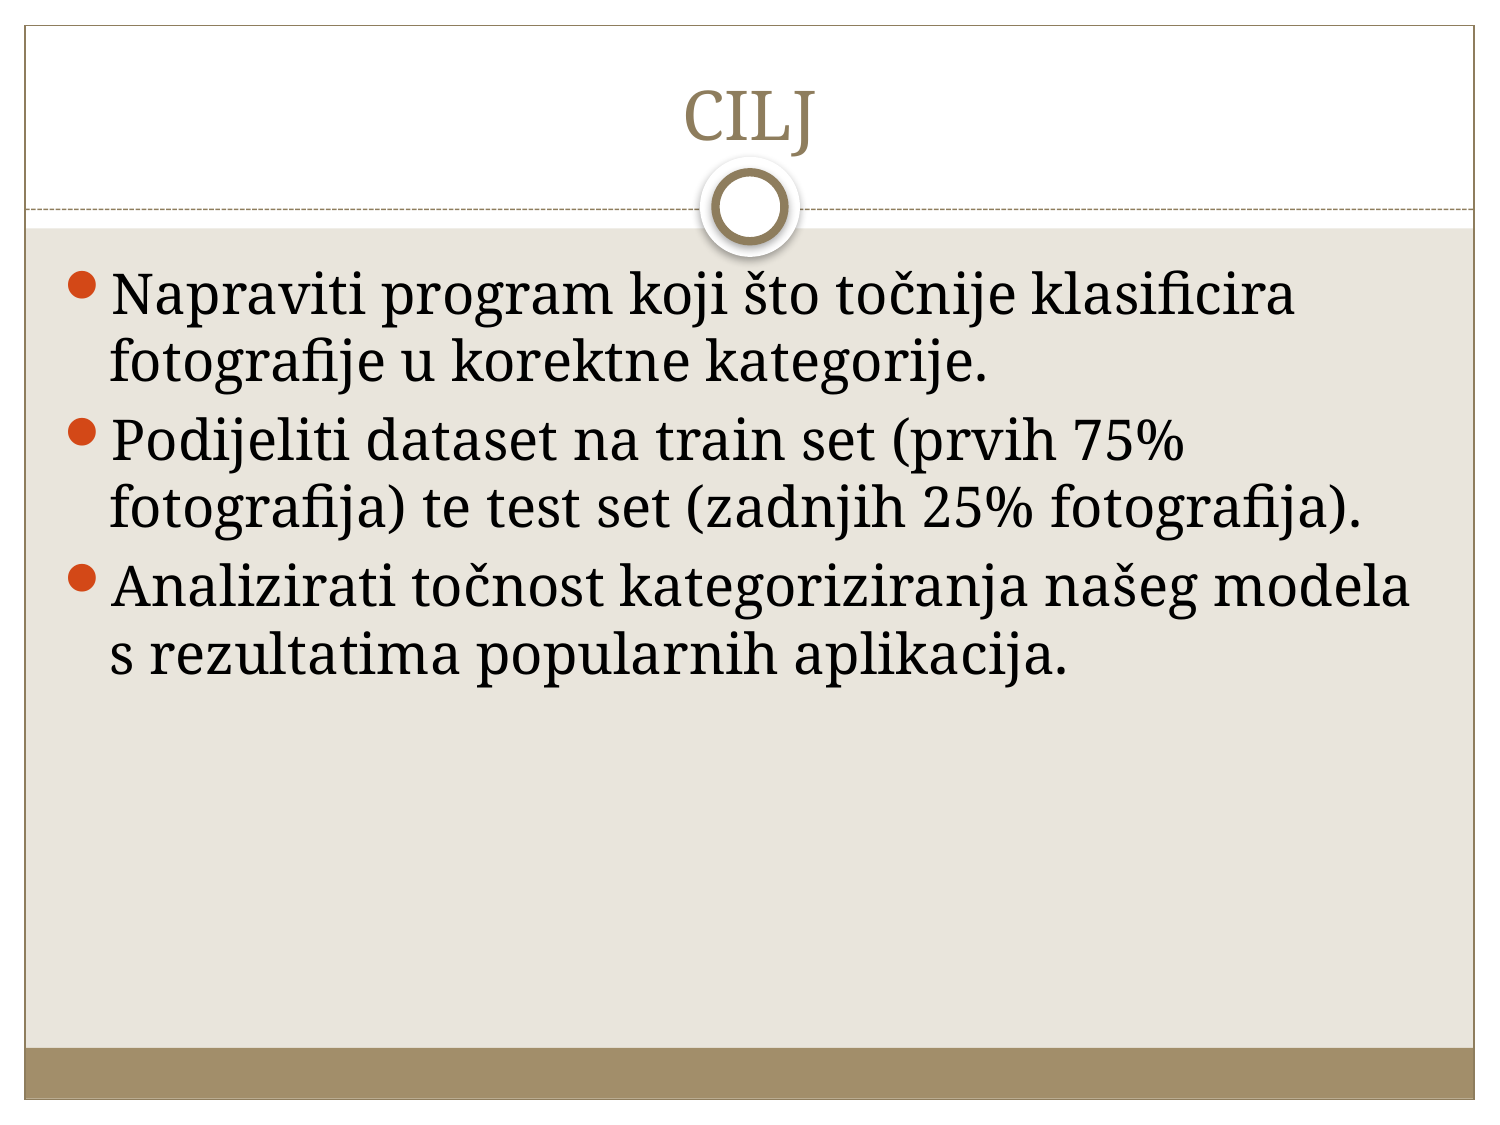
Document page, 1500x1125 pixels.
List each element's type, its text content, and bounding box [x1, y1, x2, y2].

title CILJ [49, 37, 1450, 162]
list Napraviti program koji što točnije klasificira fotografije u korektne kategorije. Podijeliti dataset na train set (prvih 75% fotografija) te test set (zadnjih 25% fotografija). Analizirati točnost kategoriziranja našeg modela s rezultatima popularnih aplikacija. [49, 250, 1445, 1001]
